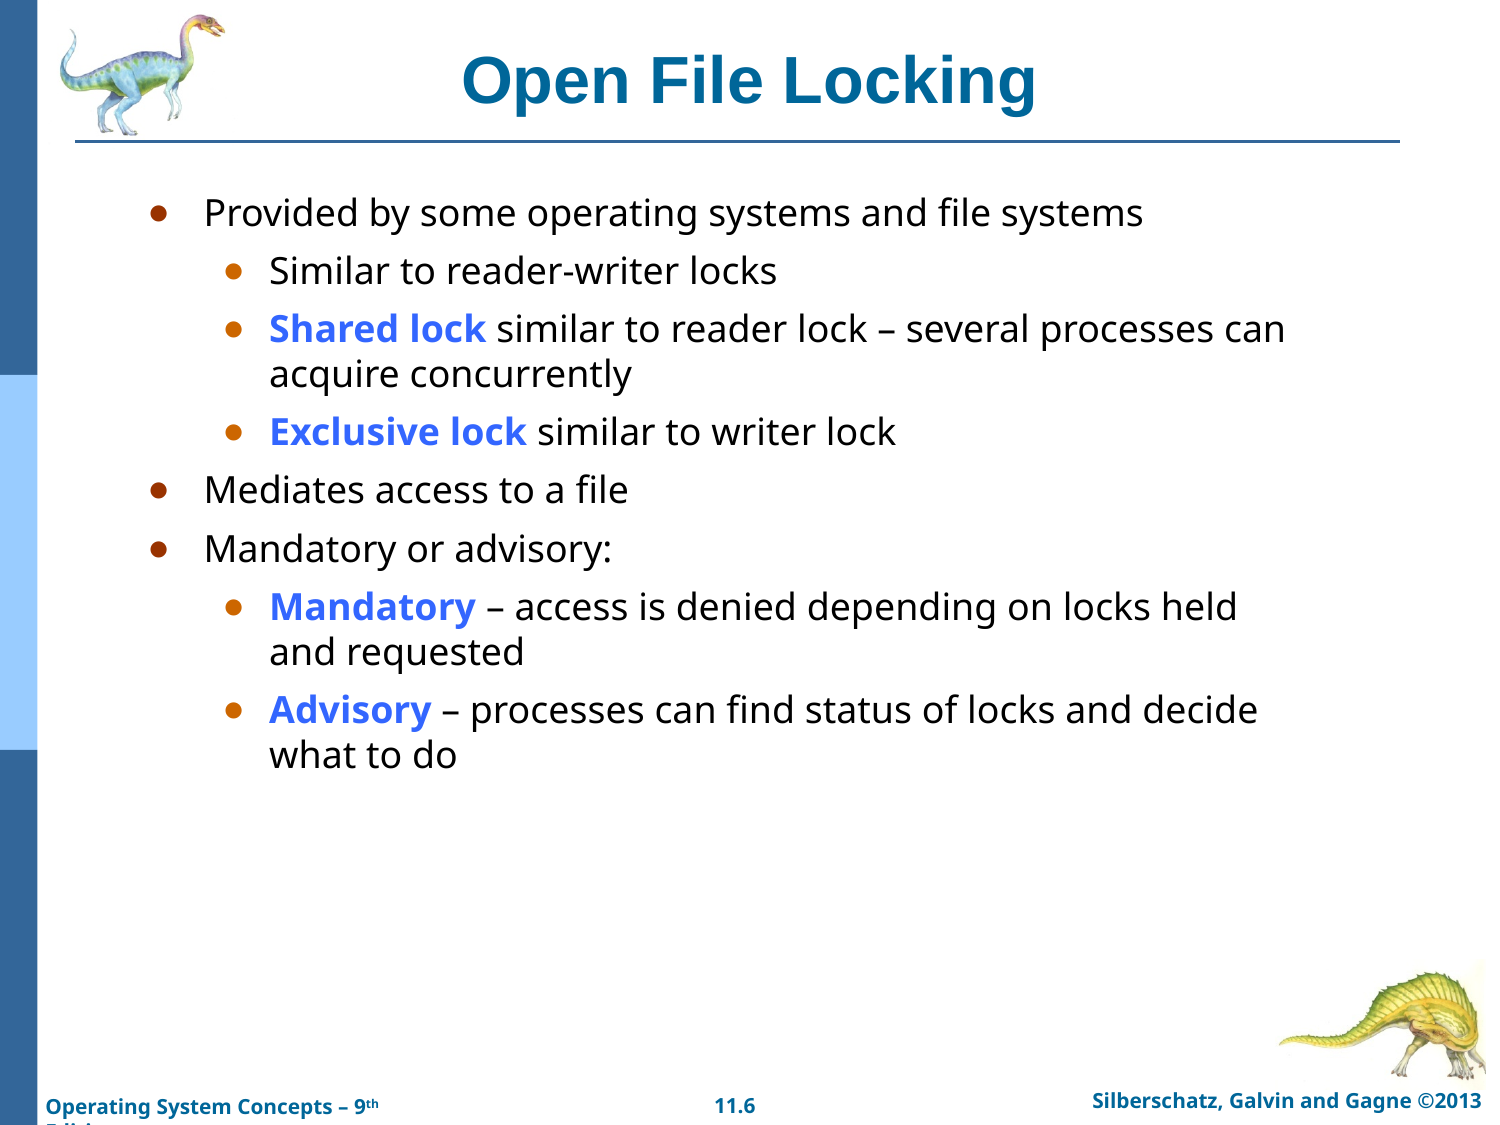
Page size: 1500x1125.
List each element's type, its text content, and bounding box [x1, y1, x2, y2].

picture [1275, 959, 1486, 1090]
picture [46, 0, 243, 149]
title Open File Locking [75, 29, 1425, 124]
list Provided by some operating systems and file systems Similar to reader-writer locks Shared lock similar to reader lock – several processes can acquire concurrently Exclusive lock similar to writer lock Mediates access to a file Mandatory or advisory: Mandatory – access is denied depending on locks held and requested Advisory – processes can find status of locks and decide what to do [132, 181, 1304, 925]
